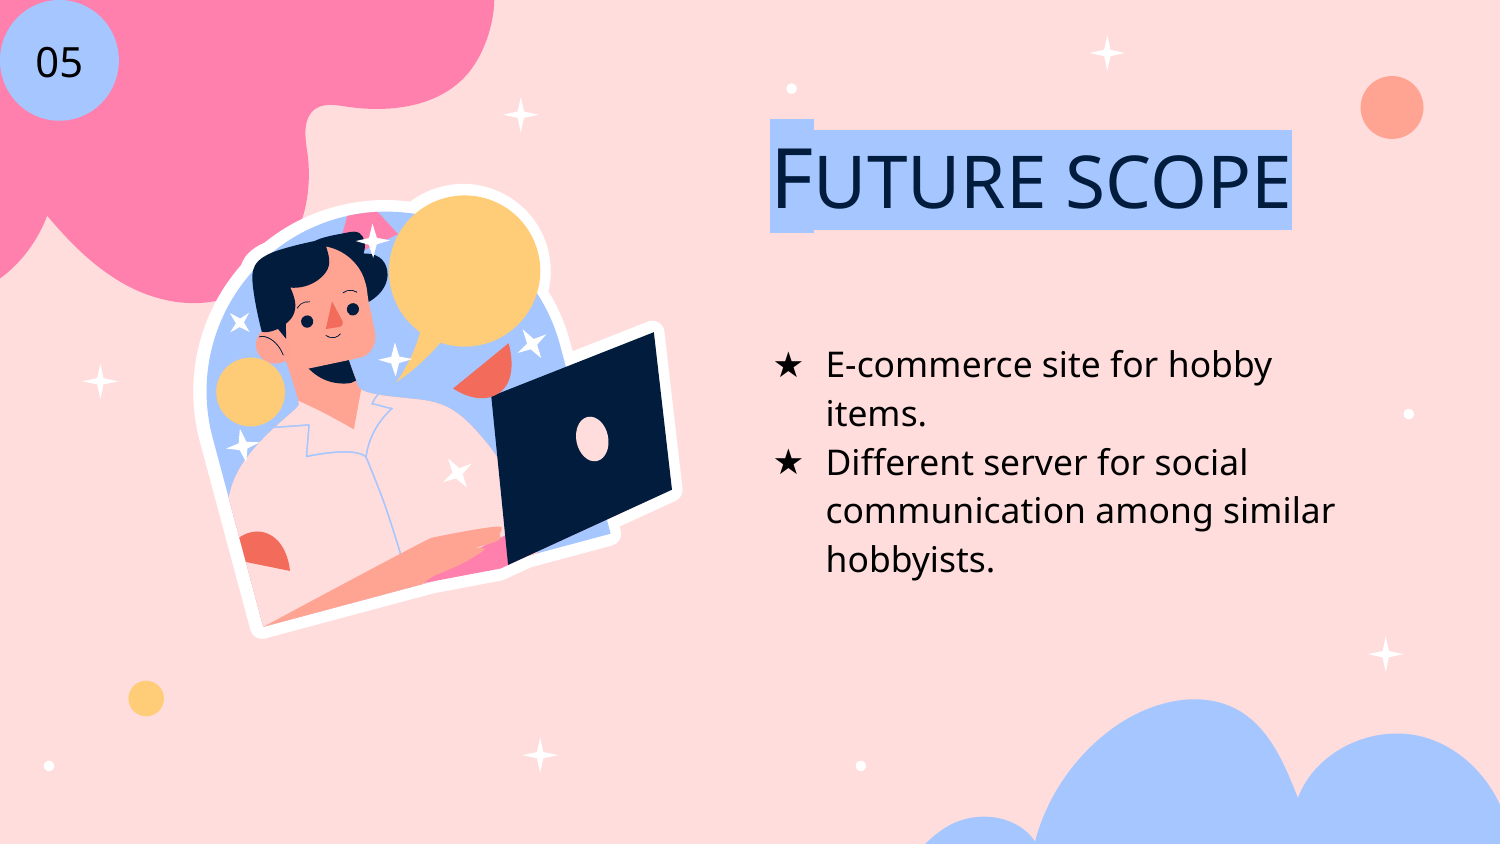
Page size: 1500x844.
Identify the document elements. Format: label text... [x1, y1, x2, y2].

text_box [194, 187, 673, 592]
subtitle E-commerce site for hobby items. Different server for social communication among similar hobbyists. [735, 273, 1370, 642]
text_box [1360, 76, 1424, 139]
text_box 05 [0, 0, 119, 121]
text_box [128, 680, 164, 717]
title FUTURE SCOPE [755, 76, 1350, 273]
